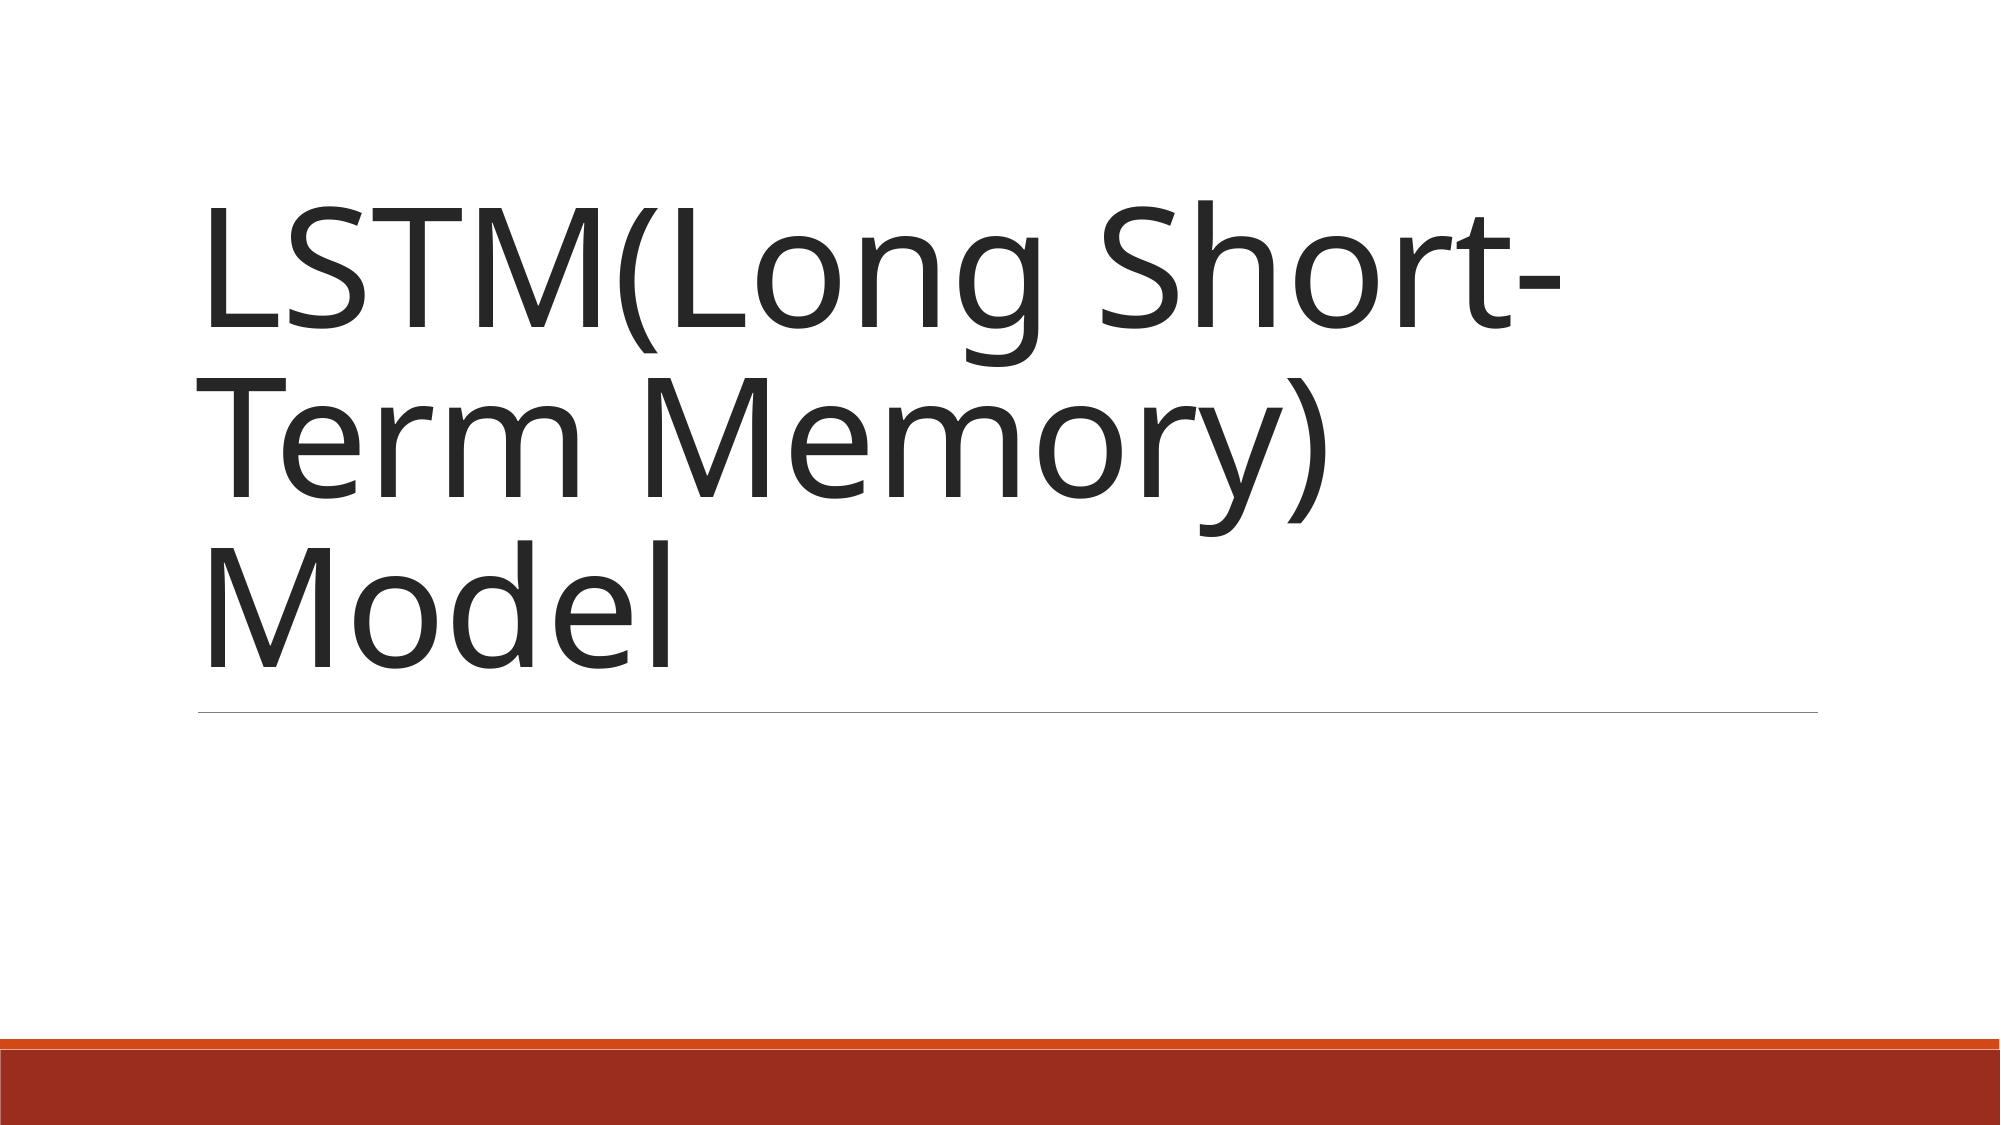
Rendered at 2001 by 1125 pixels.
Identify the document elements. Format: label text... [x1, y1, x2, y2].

title LSTM(Long Short-Term Memory) Model [180, 124, 1830, 710]
